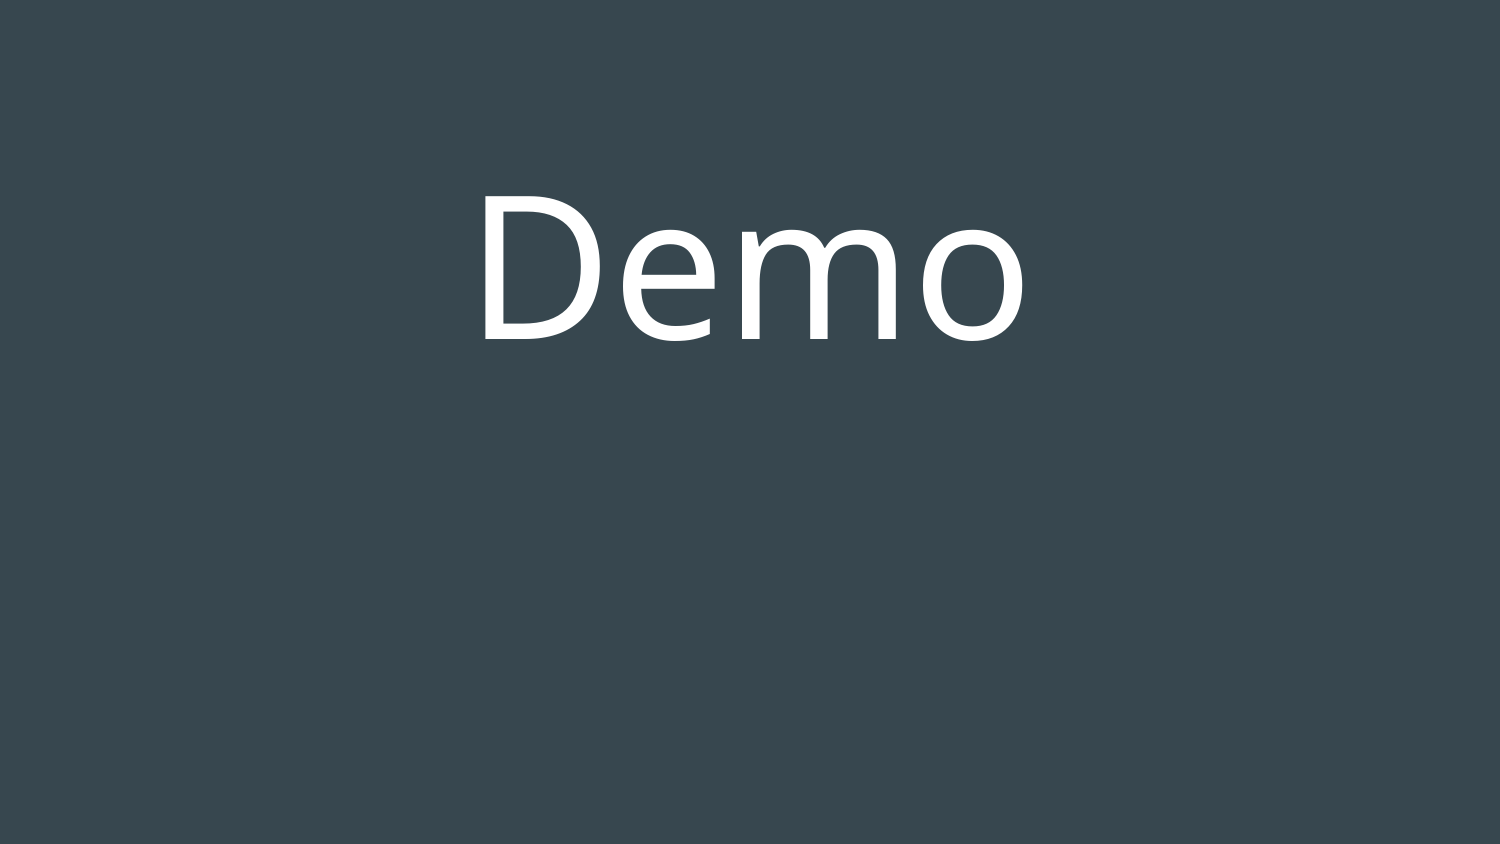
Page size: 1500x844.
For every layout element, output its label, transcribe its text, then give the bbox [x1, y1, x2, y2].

title Demo [51, 124, 1449, 666]
